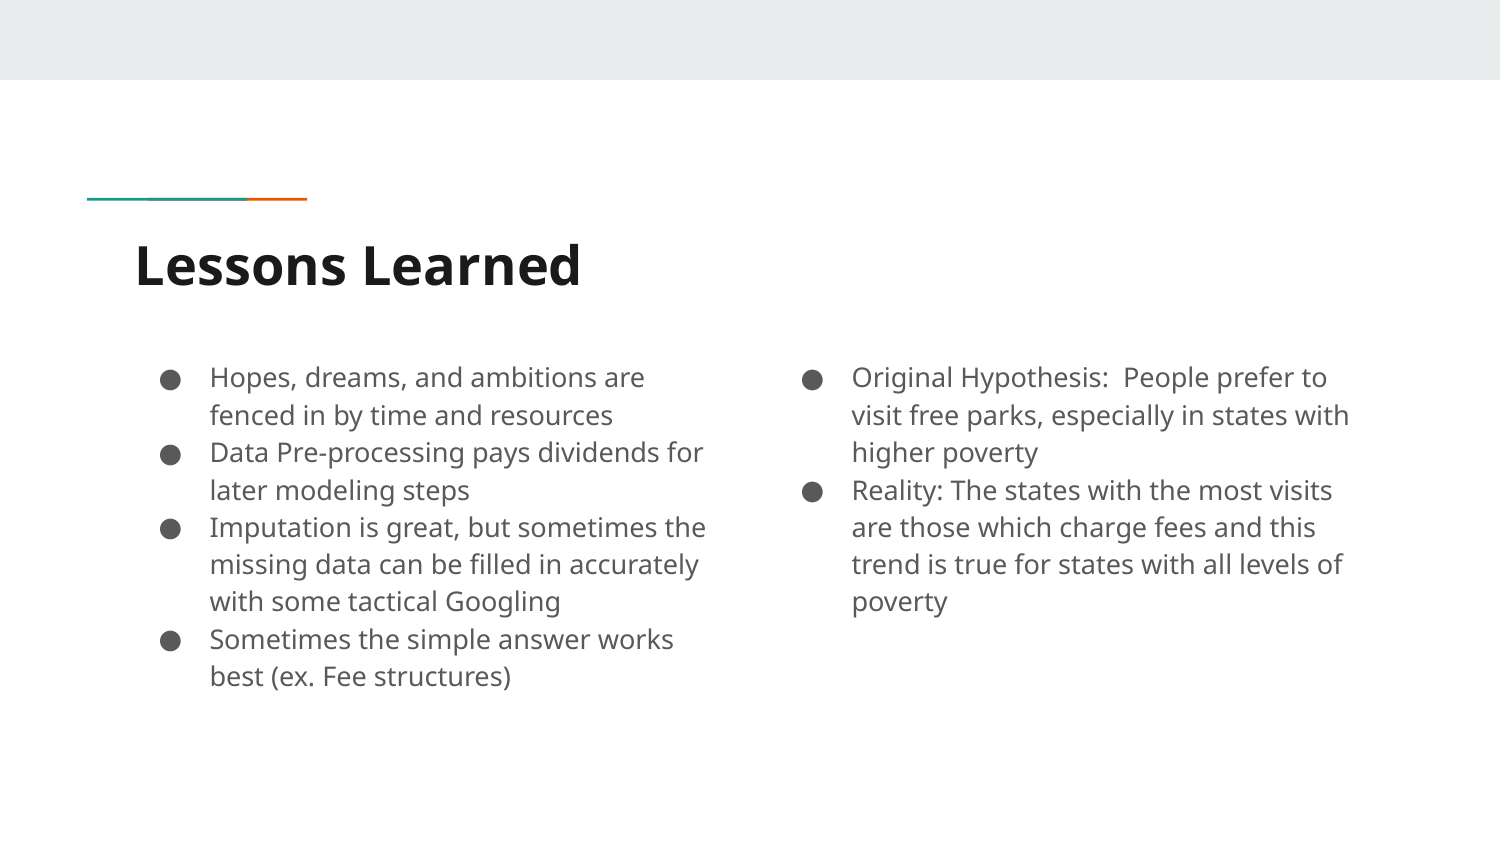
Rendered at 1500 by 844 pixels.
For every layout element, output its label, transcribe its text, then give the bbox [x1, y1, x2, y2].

title Lessons Learned [119, 216, 1381, 305]
list Hopes, dreams, and ambitions are fenced in by time and resources Data Pre-processing pays dividends for later modeling steps Imputation is great, but sometimes the missing data can be filled in accurately with some tactical Googling Sometimes the simple answer works best (ex. Fee structures) [119, 341, 739, 712]
list Original Hypothesis: People prefer to visit free parks, especially in states with higher poverty Reality: The states with the most visits are those which charge fees and this trend is true for states with all levels of poverty [761, 341, 1381, 712]
